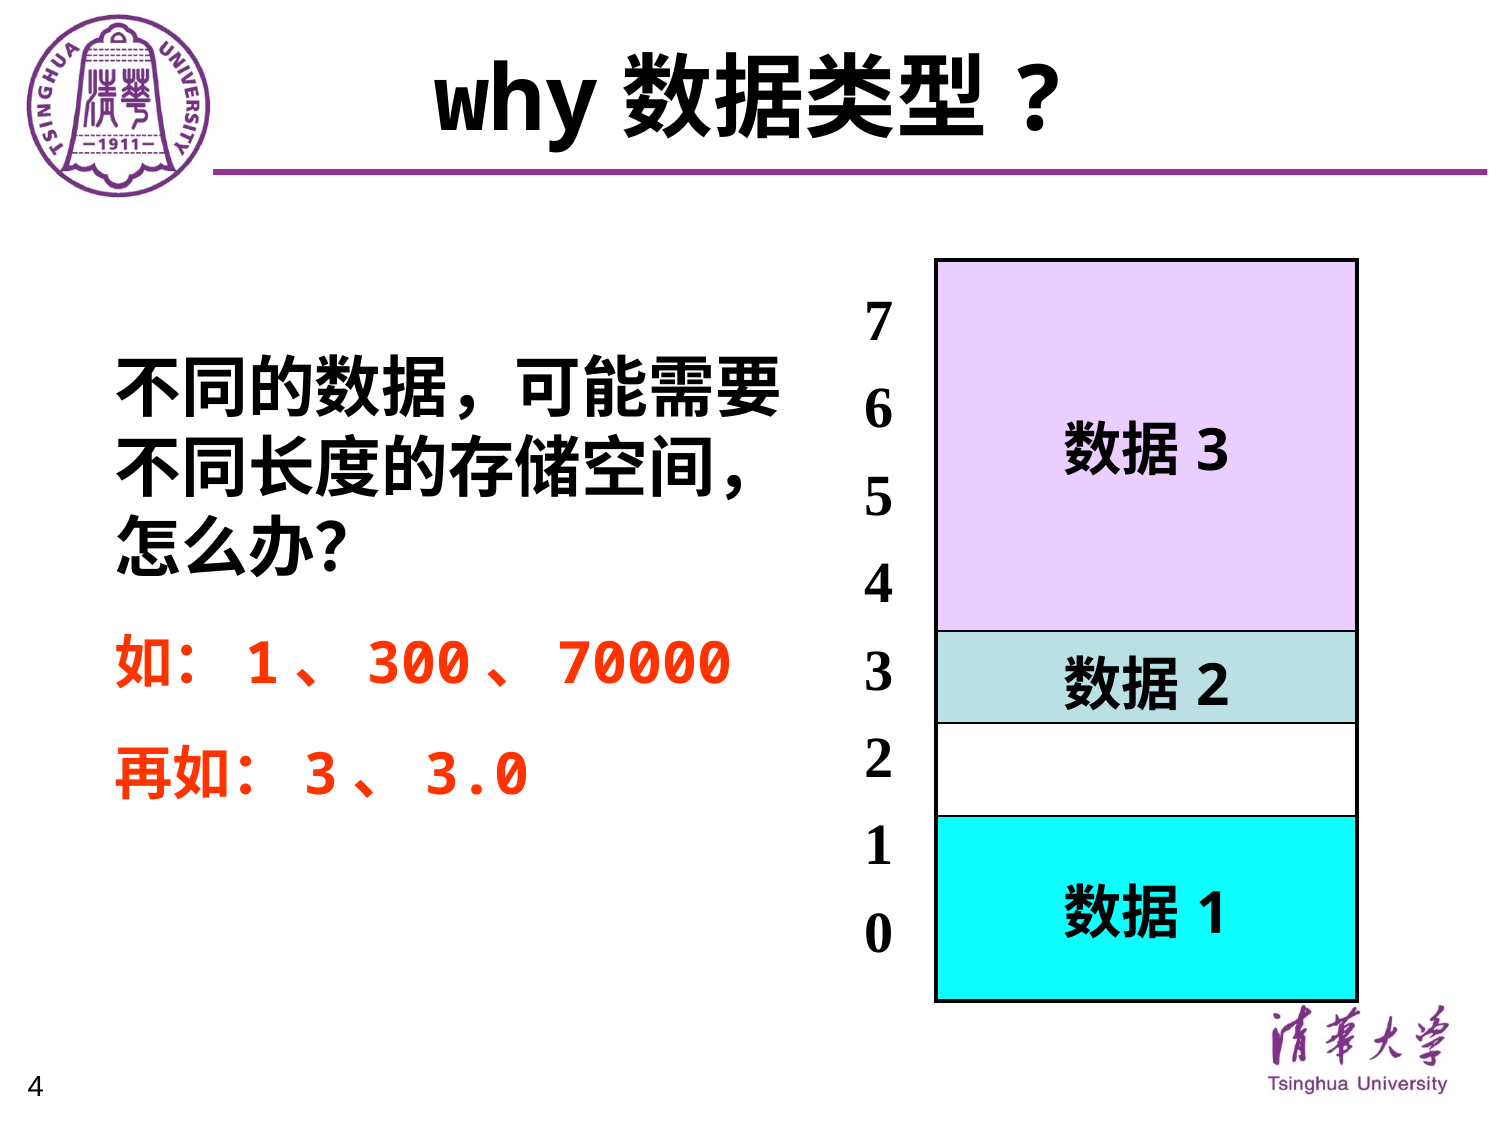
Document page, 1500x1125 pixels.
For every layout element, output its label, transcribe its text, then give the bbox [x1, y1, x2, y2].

text_box 7 6 5 4 3 2 1 0 [850, 274, 910, 972]
picture [24, 151, 213, 200]
picture [24, 12, 213, 37]
title why数据类型? [24, 37, 1476, 151]
footer 4 [12, 1059, 176, 1125]
text_box 不同的数据，可能需要不同长度的存储空间，怎么办？ 如：1、300、70000 再如：3、3.0 [99, 337, 821, 814]
table_cell 数据2 [938, 632, 1355, 722]
table_header 数据3 [938, 262, 1355, 630]
table_cell [938, 724, 1355, 815]
picture [1262, 999, 1454, 1101]
table_cell 数据1 [938, 817, 1355, 999]
